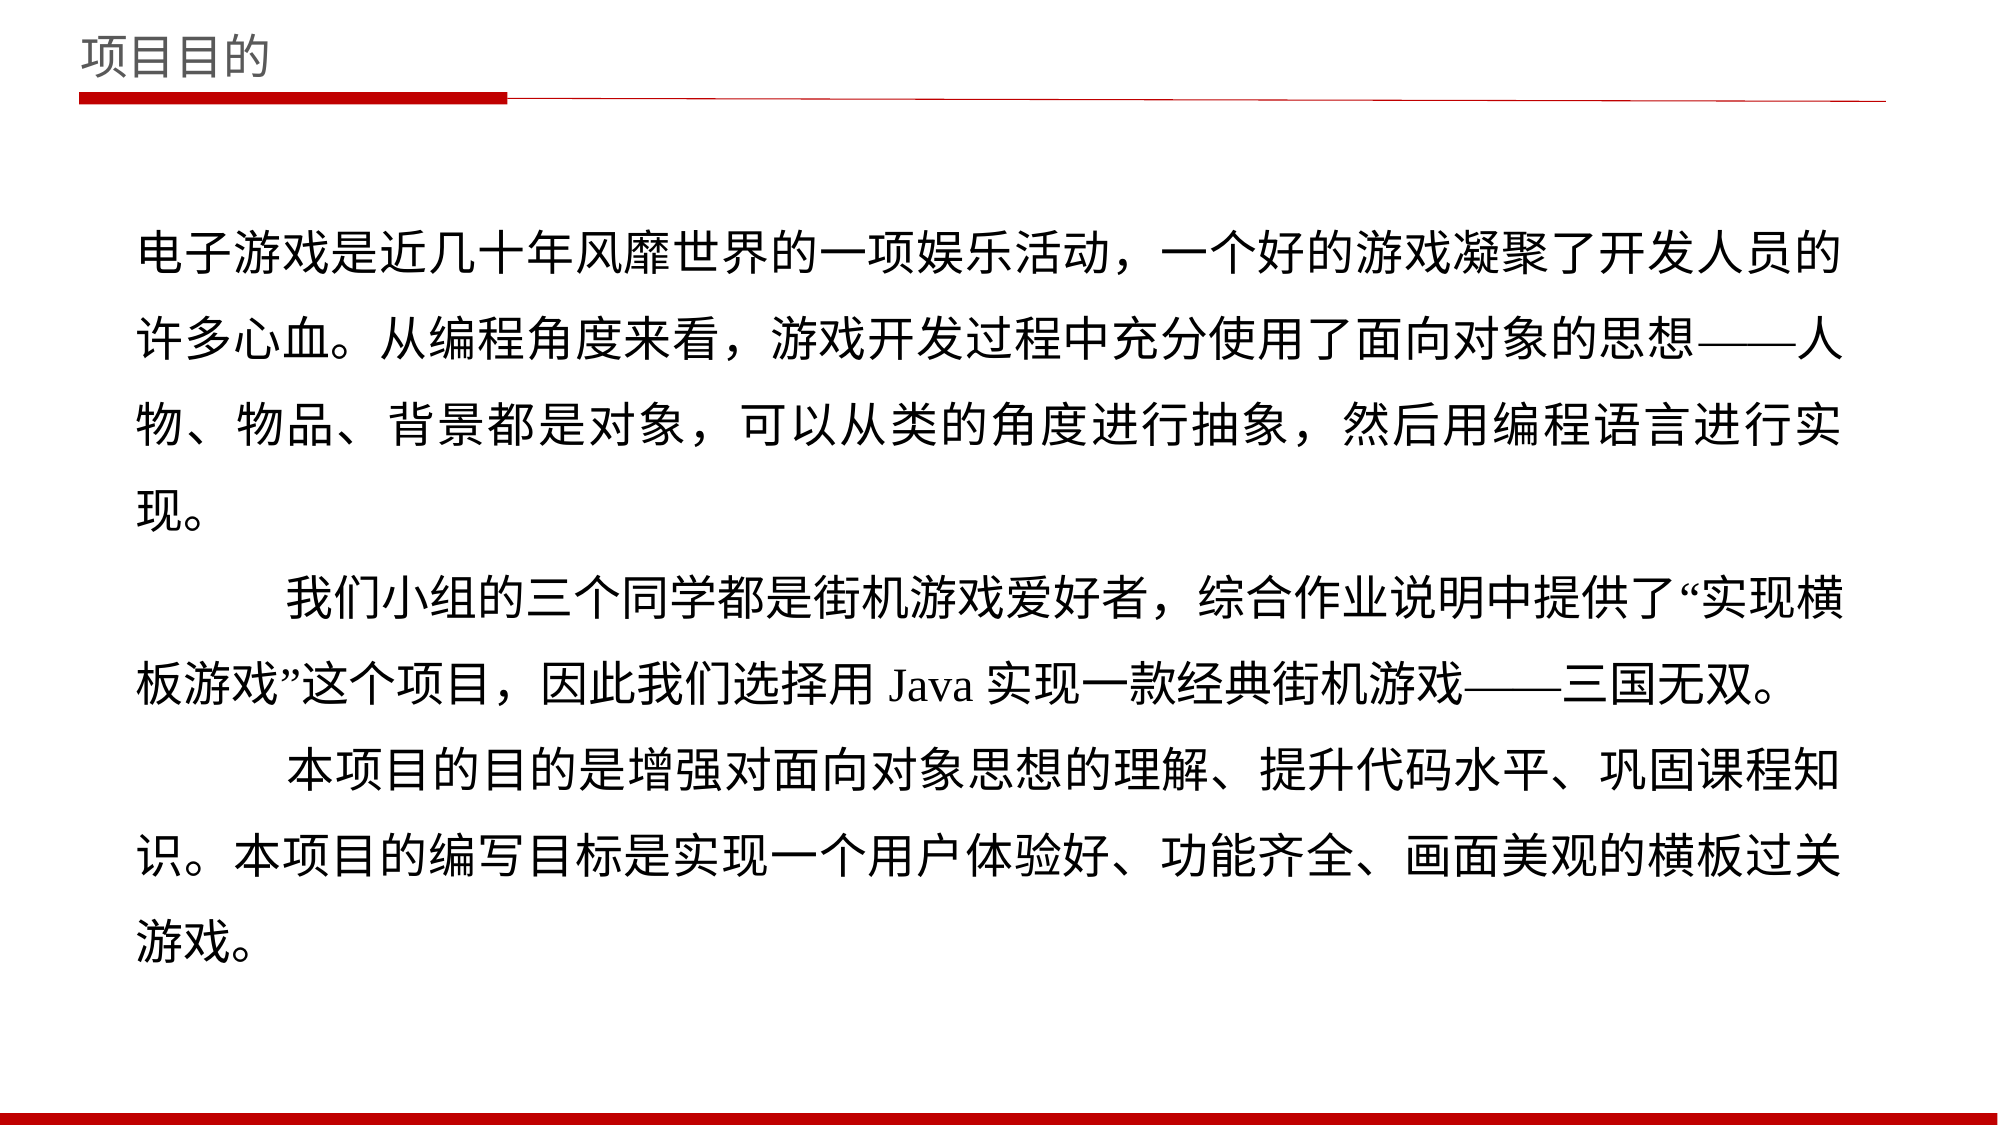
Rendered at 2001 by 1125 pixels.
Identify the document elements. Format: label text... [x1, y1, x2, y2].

text_box [79, 92, 508, 105]
text_box 项目目的 [72, 19, 514, 92]
text_box [0, 1113, 1998, 1125]
text_box 电子游戏是近几十年风靡世界的一项娱乐活动，一个好的游戏凝聚了开发人员的许多心血。从编程角度来看，游戏开发过程中充分使用了面向对象的思想——人物、物品、背景都是对象，可以从类的角度进行抽象，然后用编程语言进行实现。 我们小组的三个同学都是街机游戏爱好者，综合作业说明中提供了“实现横板游戏”这个项目，因此我们选择用Java实现一款经典街机游戏——三国无双。 本项目的目的是增强对面向对象思想的理解、提升代码水平、巩固课程知识。本项目的编写目标是实现一个用户体验好、功能齐全、画面美观的横板过关游戏。 [128, 186, 1853, 977]
